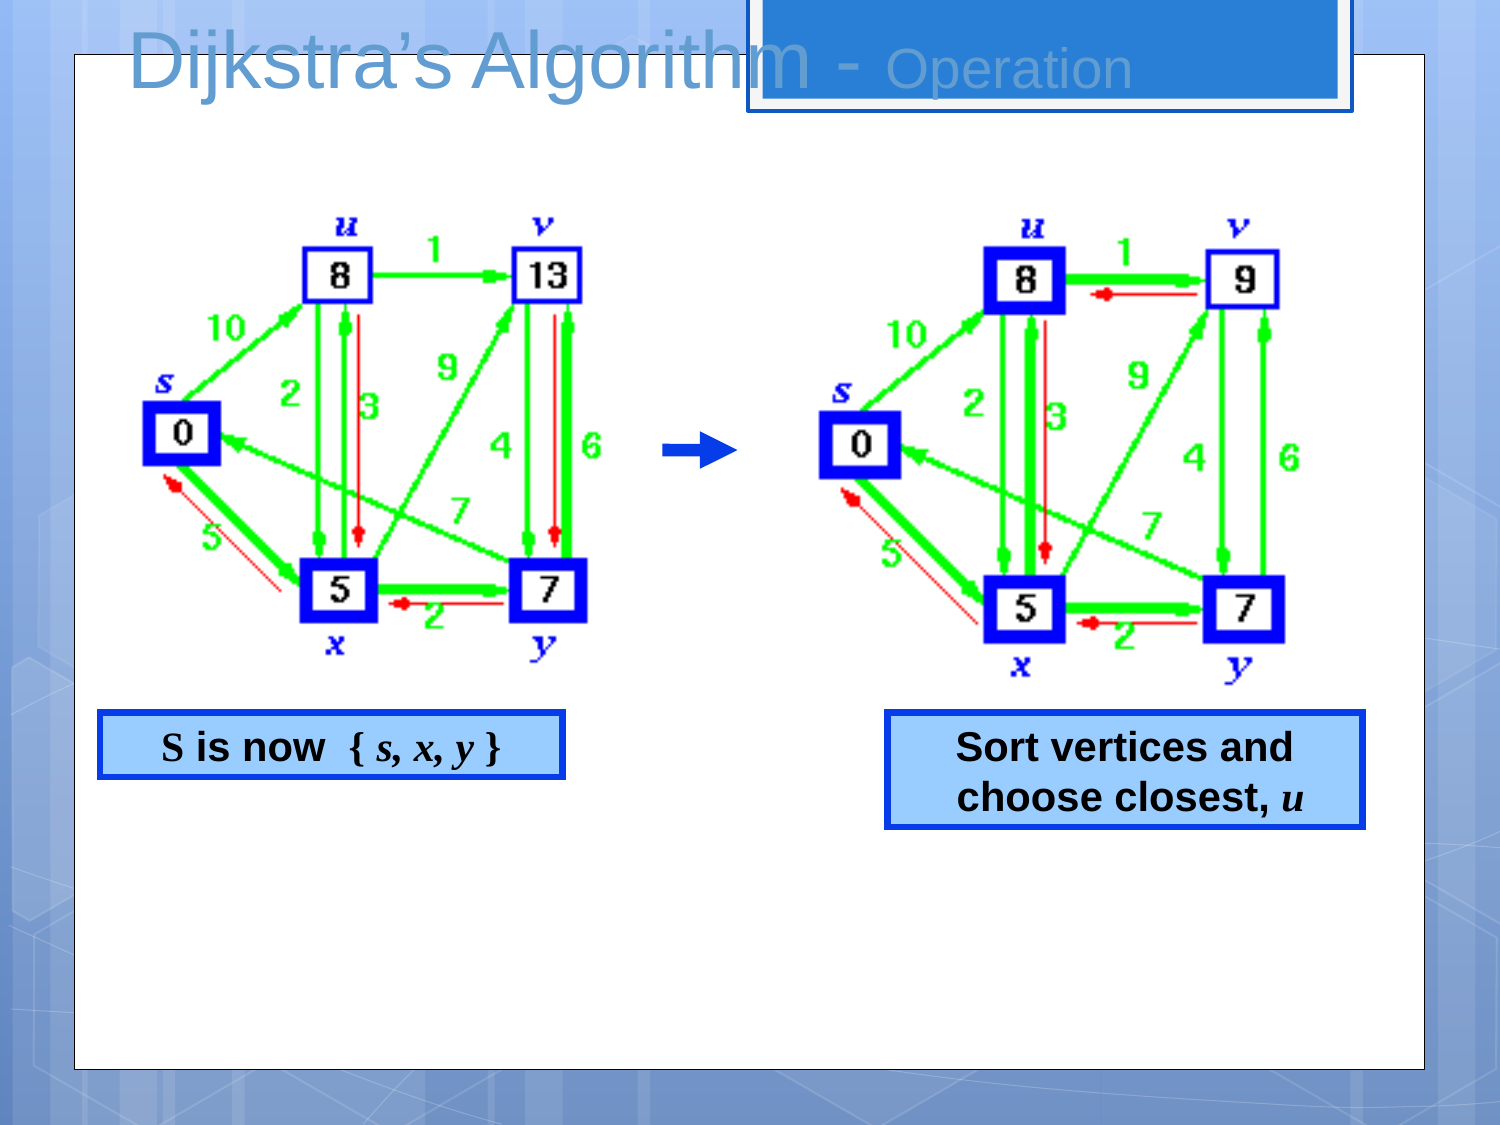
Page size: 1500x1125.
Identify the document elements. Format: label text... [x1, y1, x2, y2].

text_box [662, 443, 738, 457]
text_box Sort vertices and choose closest, u [887, 712, 1363, 828]
picture [112, 187, 638, 700]
list [112, 112, 1400, 1013]
title Dijkstra’s Algorithm - Operation [112, 0, 1388, 112]
text_box S is now { s, x, y } [99, 712, 563, 778]
picture [787, 187, 1338, 724]
